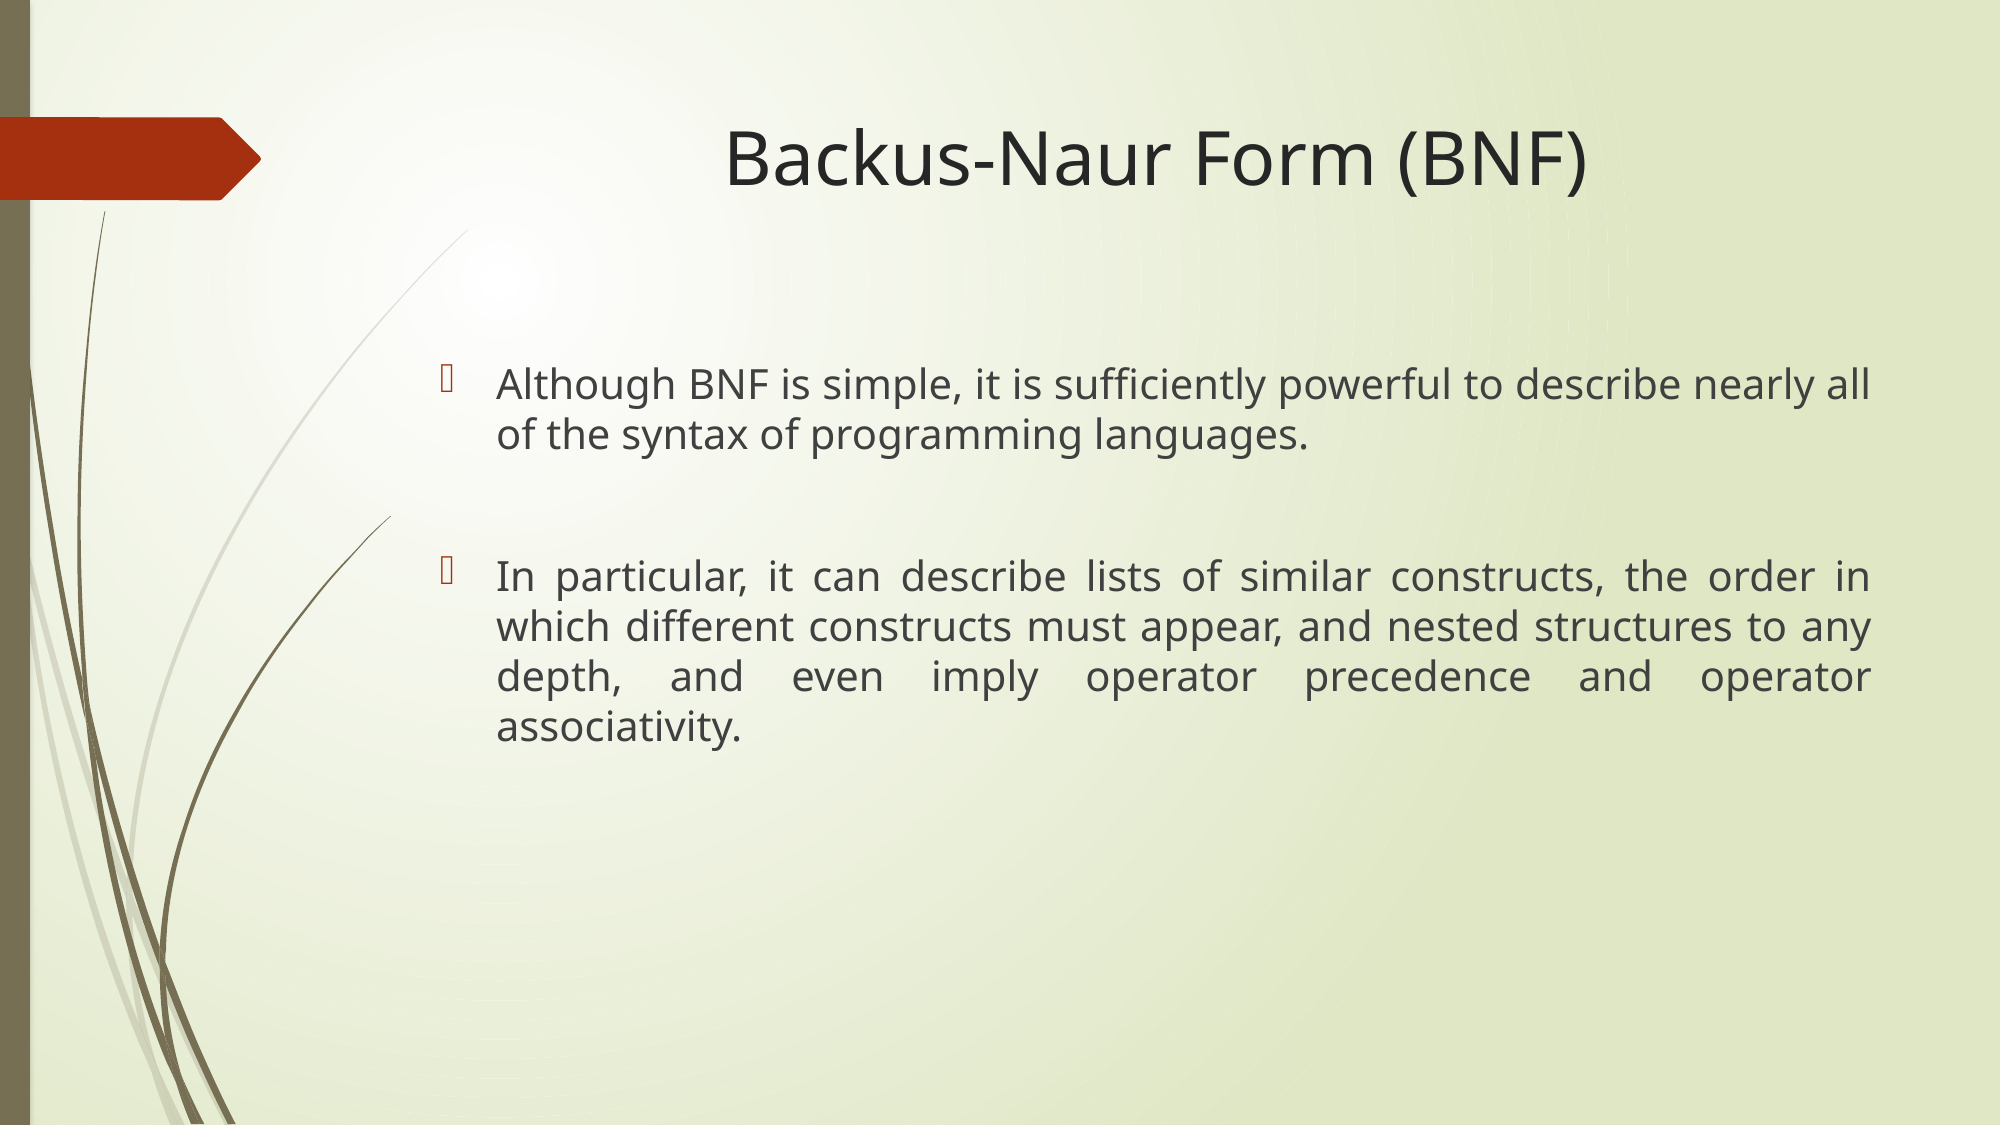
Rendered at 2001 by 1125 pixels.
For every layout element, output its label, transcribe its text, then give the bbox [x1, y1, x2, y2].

title Backus-Naur Form (BNF) [425, 102, 1888, 313]
list Although BNF is simple, it is sufficiently powerful to describe nearly all of the syntax of programming languages. In particular, it can describe lists of similar constructs, the order in which different constructs must appear, and nested structures to any depth, and even imply operator precedence and operator associativity. [424, 350, 1888, 970]
